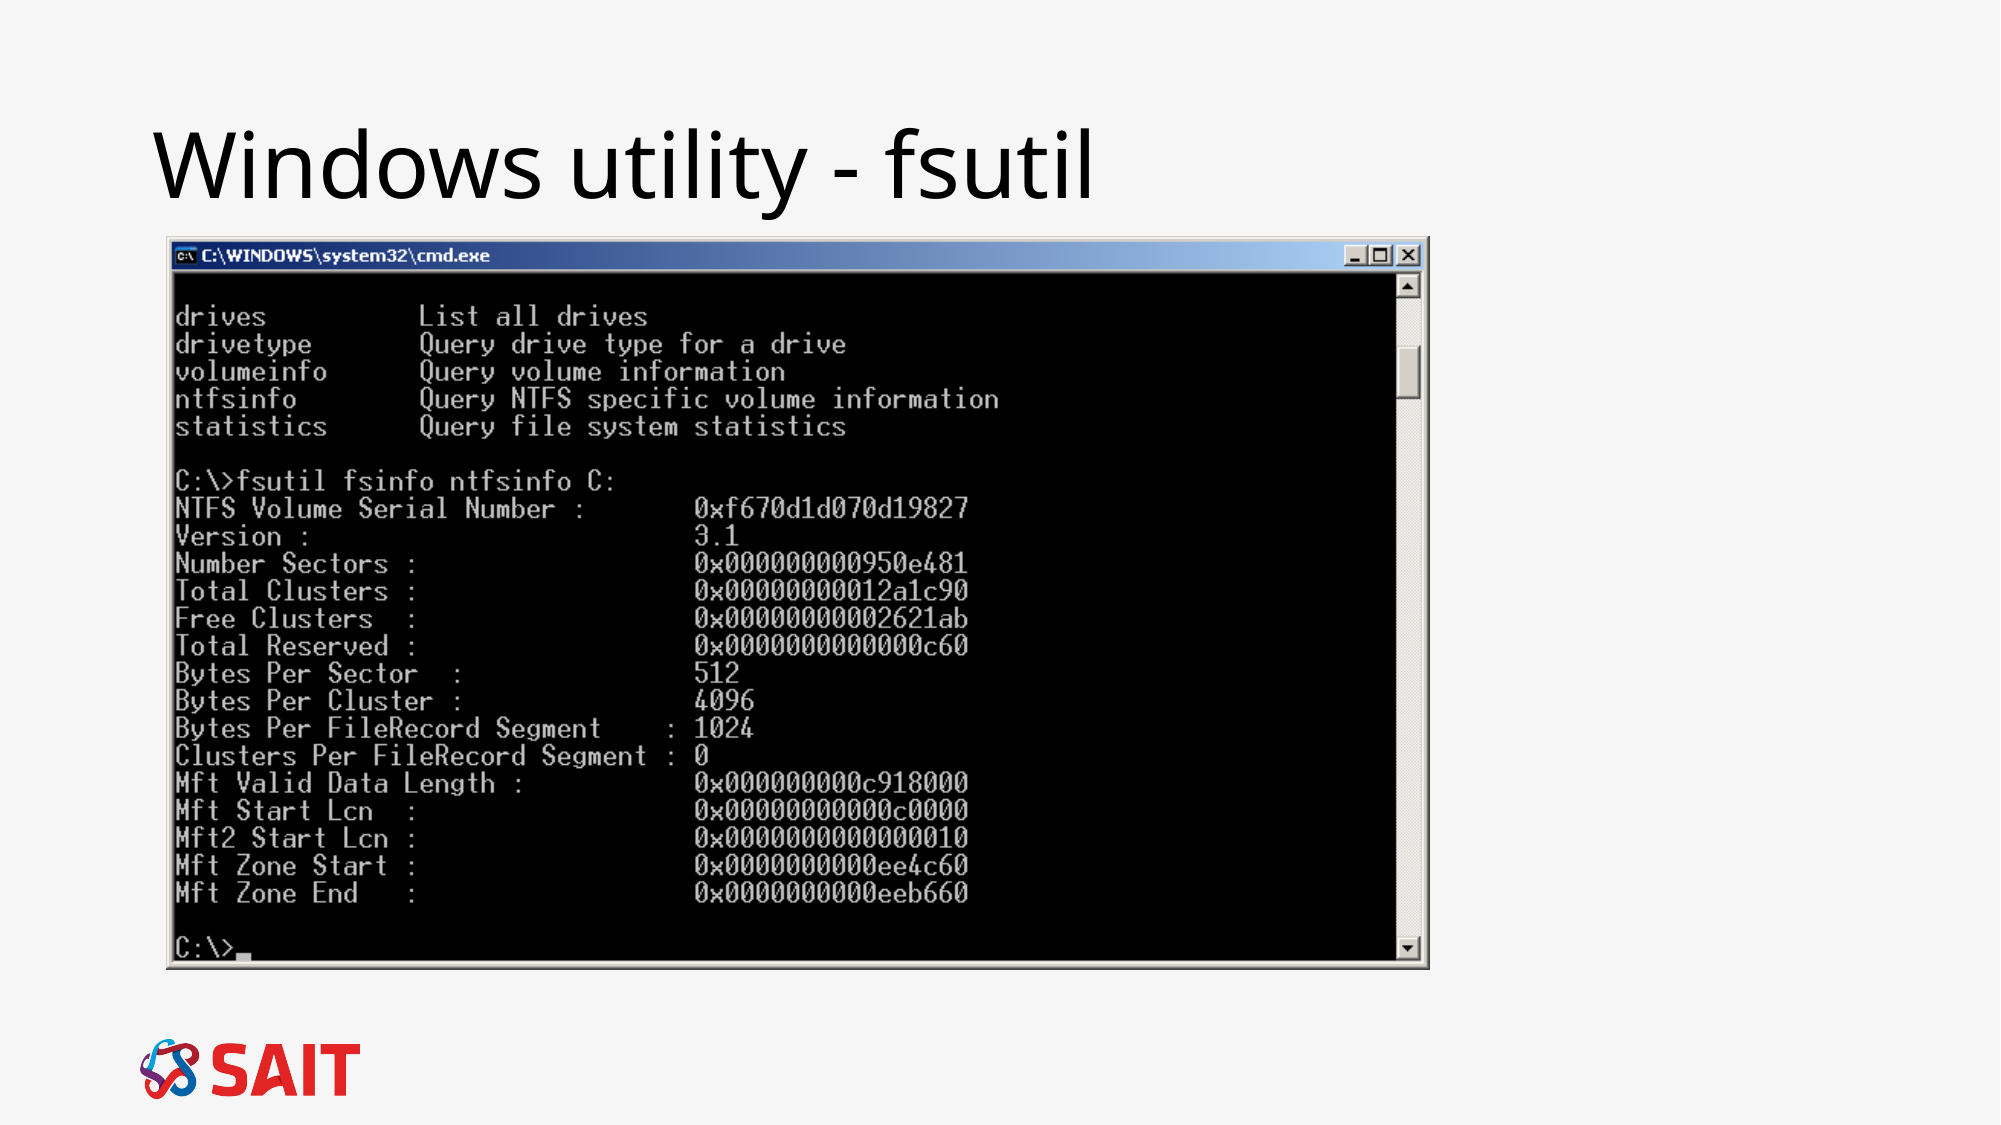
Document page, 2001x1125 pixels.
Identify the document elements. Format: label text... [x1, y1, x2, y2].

title Windows utility - fsutil [137, 59, 1863, 278]
picture [114, 1013, 386, 1125]
picture [166, 236, 1430, 970]
